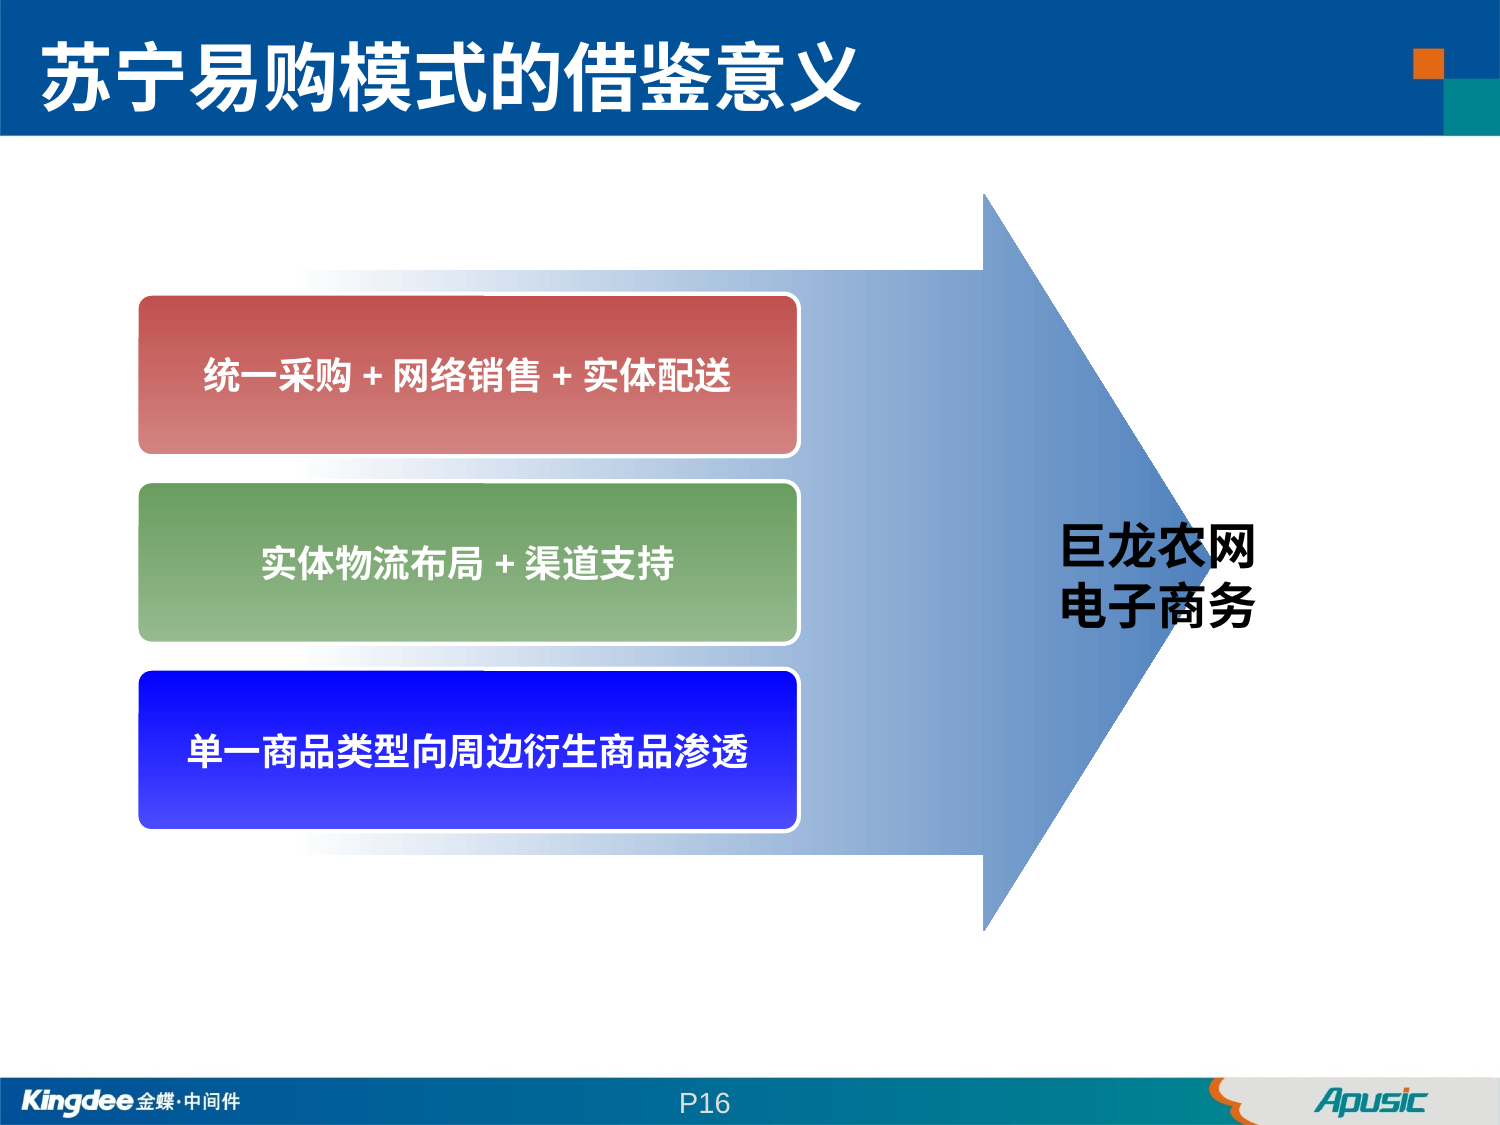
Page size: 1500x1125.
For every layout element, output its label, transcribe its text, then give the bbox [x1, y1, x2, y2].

list 苏宁易购模式的借鉴意义 [23, 23, 1325, 129]
text_box 单一商品类型向周边衍生商品渗透 [136, 668, 799, 832]
picture [0, 0, 1500, 1125]
text_box 统一采购+网络销售+实体配送 [136, 293, 799, 457]
text_box 实体物流布局+渠道支持 [136, 481, 799, 644]
text_box [286, 193, 1155, 932]
text_box 巨龙农网 电子商务 [950, 468, 1364, 682]
